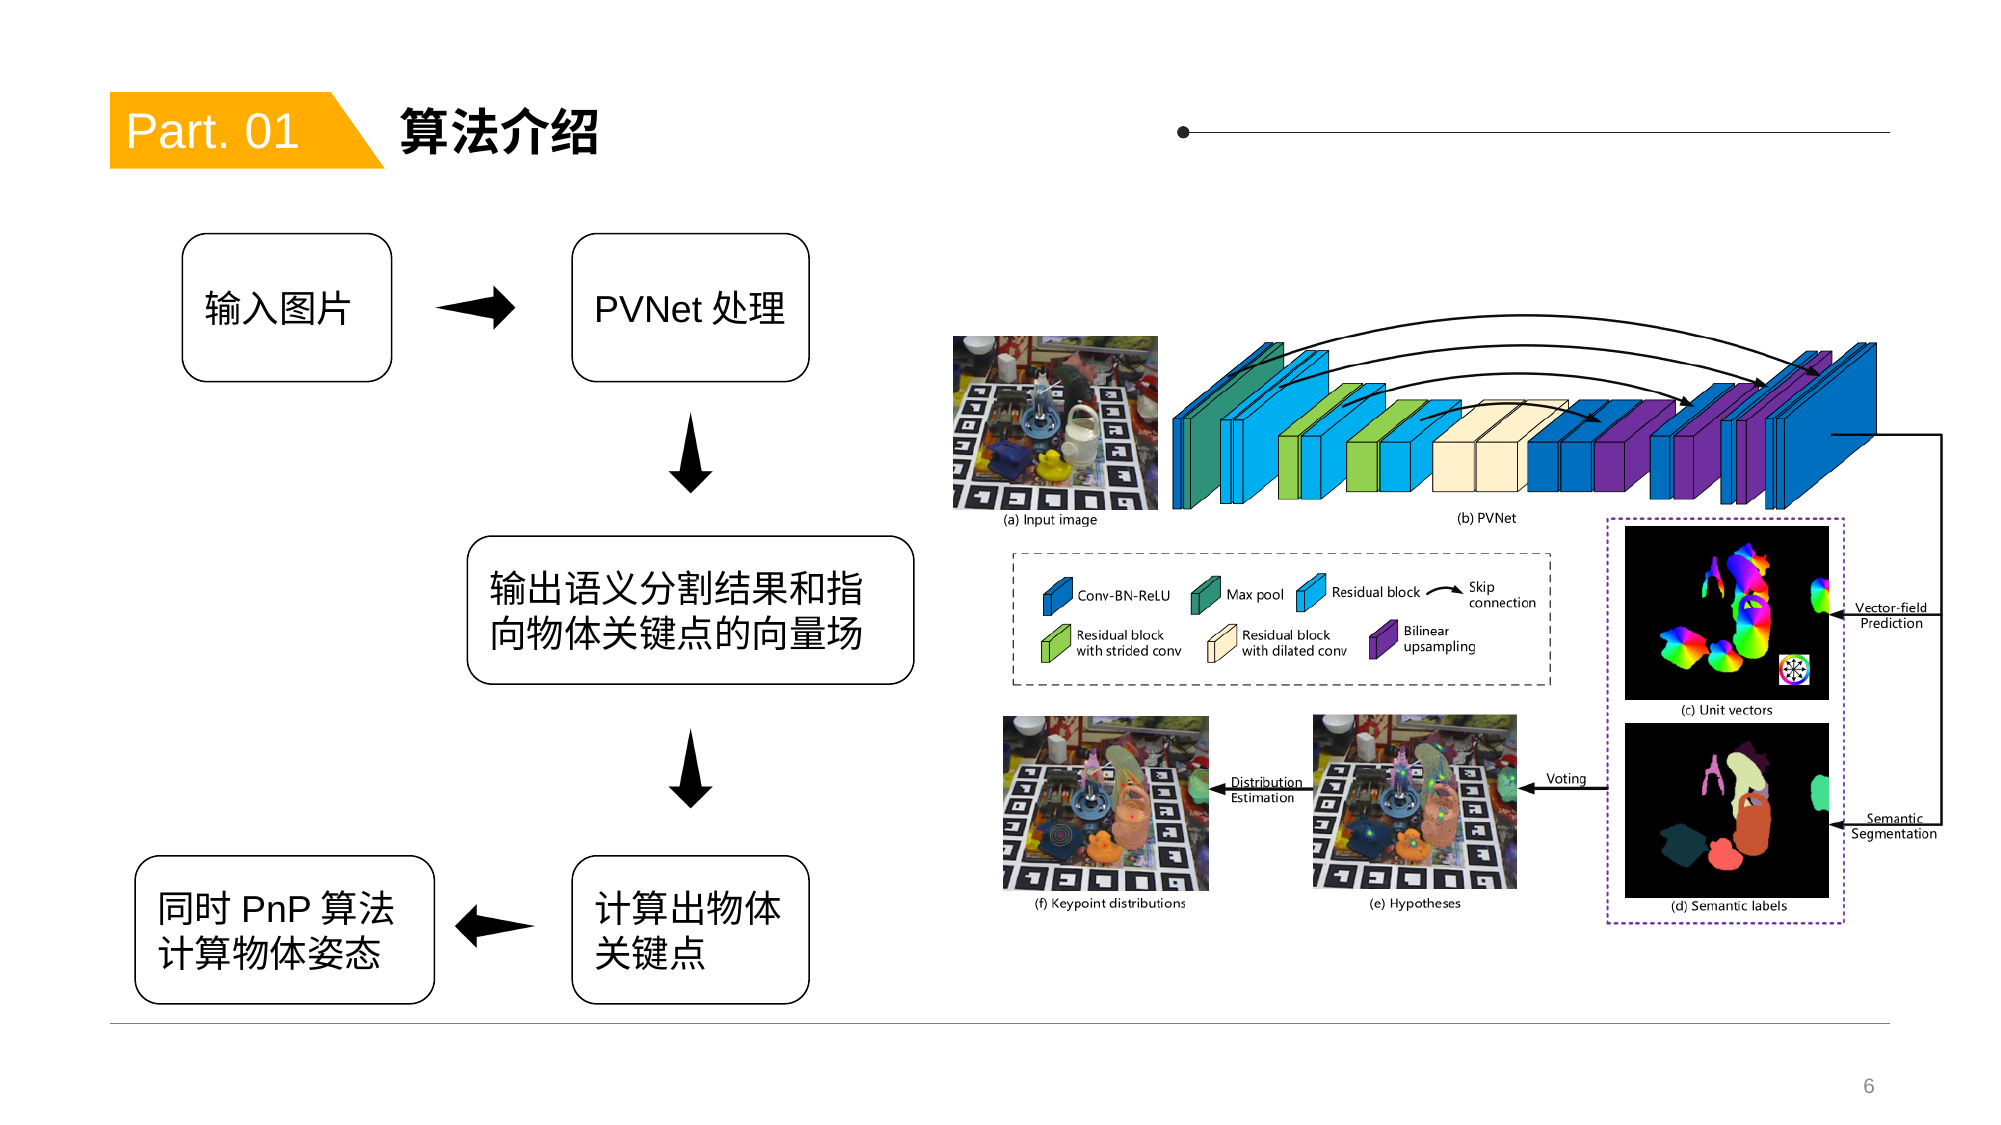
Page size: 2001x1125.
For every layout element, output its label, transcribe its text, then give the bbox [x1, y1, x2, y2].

picture [947, 311, 1950, 930]
text_box 同时PnP算法计算物体姿态 [135, 855, 435, 1004]
picture [430, 263, 519, 352]
picture [646, 724, 735, 812]
slide_number 6 [1412, 1068, 1890, 1103]
picture [646, 408, 735, 497]
text_box 输入图片 [182, 233, 392, 382]
text_box 输出语义分割结果和指向物体关键点的向量场 [467, 536, 914, 685]
text_box 计算出物体关键点 [572, 855, 810, 1004]
picture [451, 882, 539, 970]
title 算法介绍 [384, 0, 1890, 169]
text_box PVNet处理 [572, 233, 810, 382]
list Part. 01 [109, 94, 417, 171]
